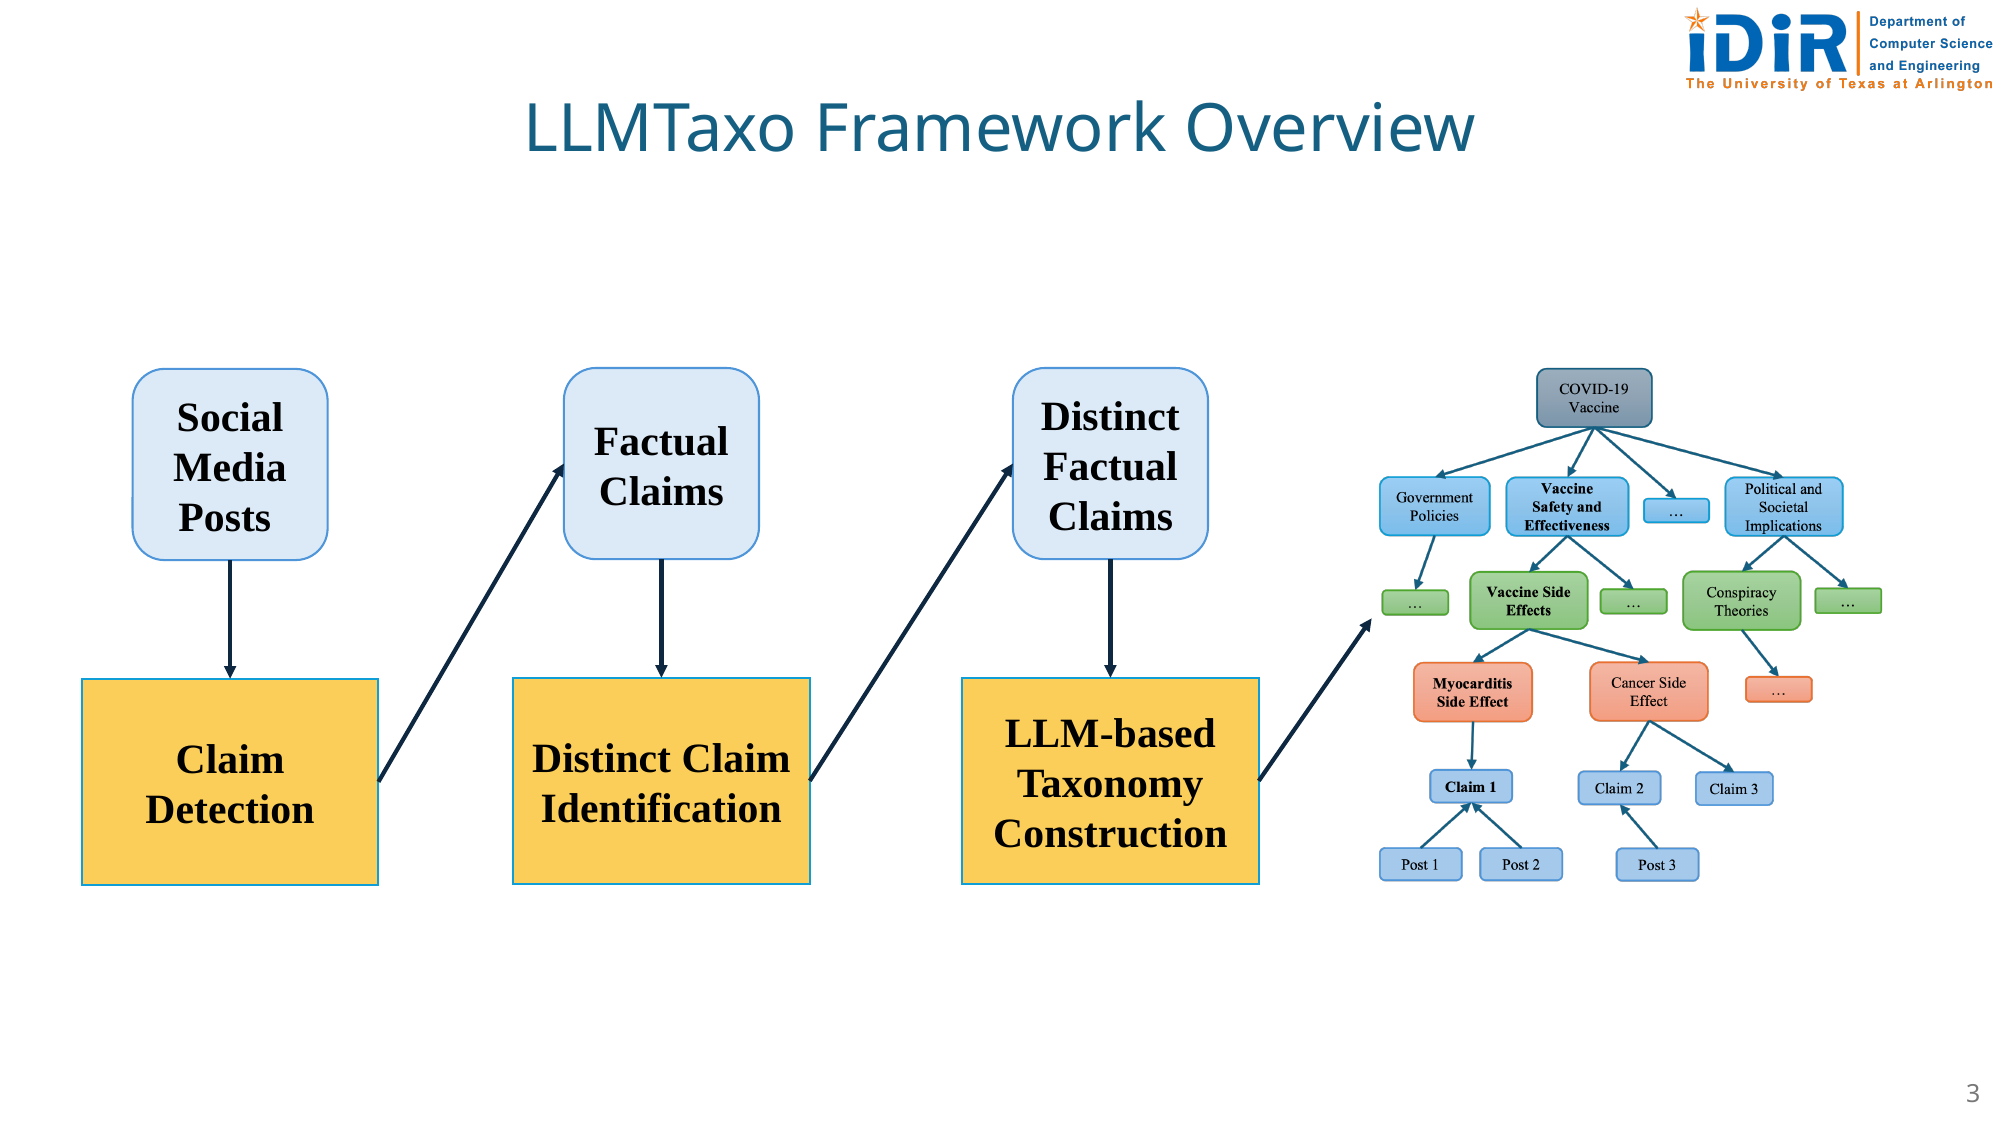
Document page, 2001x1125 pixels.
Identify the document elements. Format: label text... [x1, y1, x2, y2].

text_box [1258, 617, 1373, 782]
text_box Social Media Posts [131, 367, 329, 562]
slide_number 3 [1545, 1065, 1996, 1125]
text_box LLMTaxo Framework Overview [369, 77, 1631, 173]
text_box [809, 463, 1014, 782]
text_box Factual Claims [562, 366, 761, 561]
text_box LLM-based Taxonomy Construction [961, 677, 1260, 885]
text_box Distinct Claim Identification [512, 677, 811, 885]
picture [1684, 7, 1994, 91]
picture [1377, 367, 1883, 947]
text_box Claim Detection [81, 678, 379, 886]
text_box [377, 463, 565, 783]
text_box Distinct Factual Claims [1011, 366, 1210, 561]
